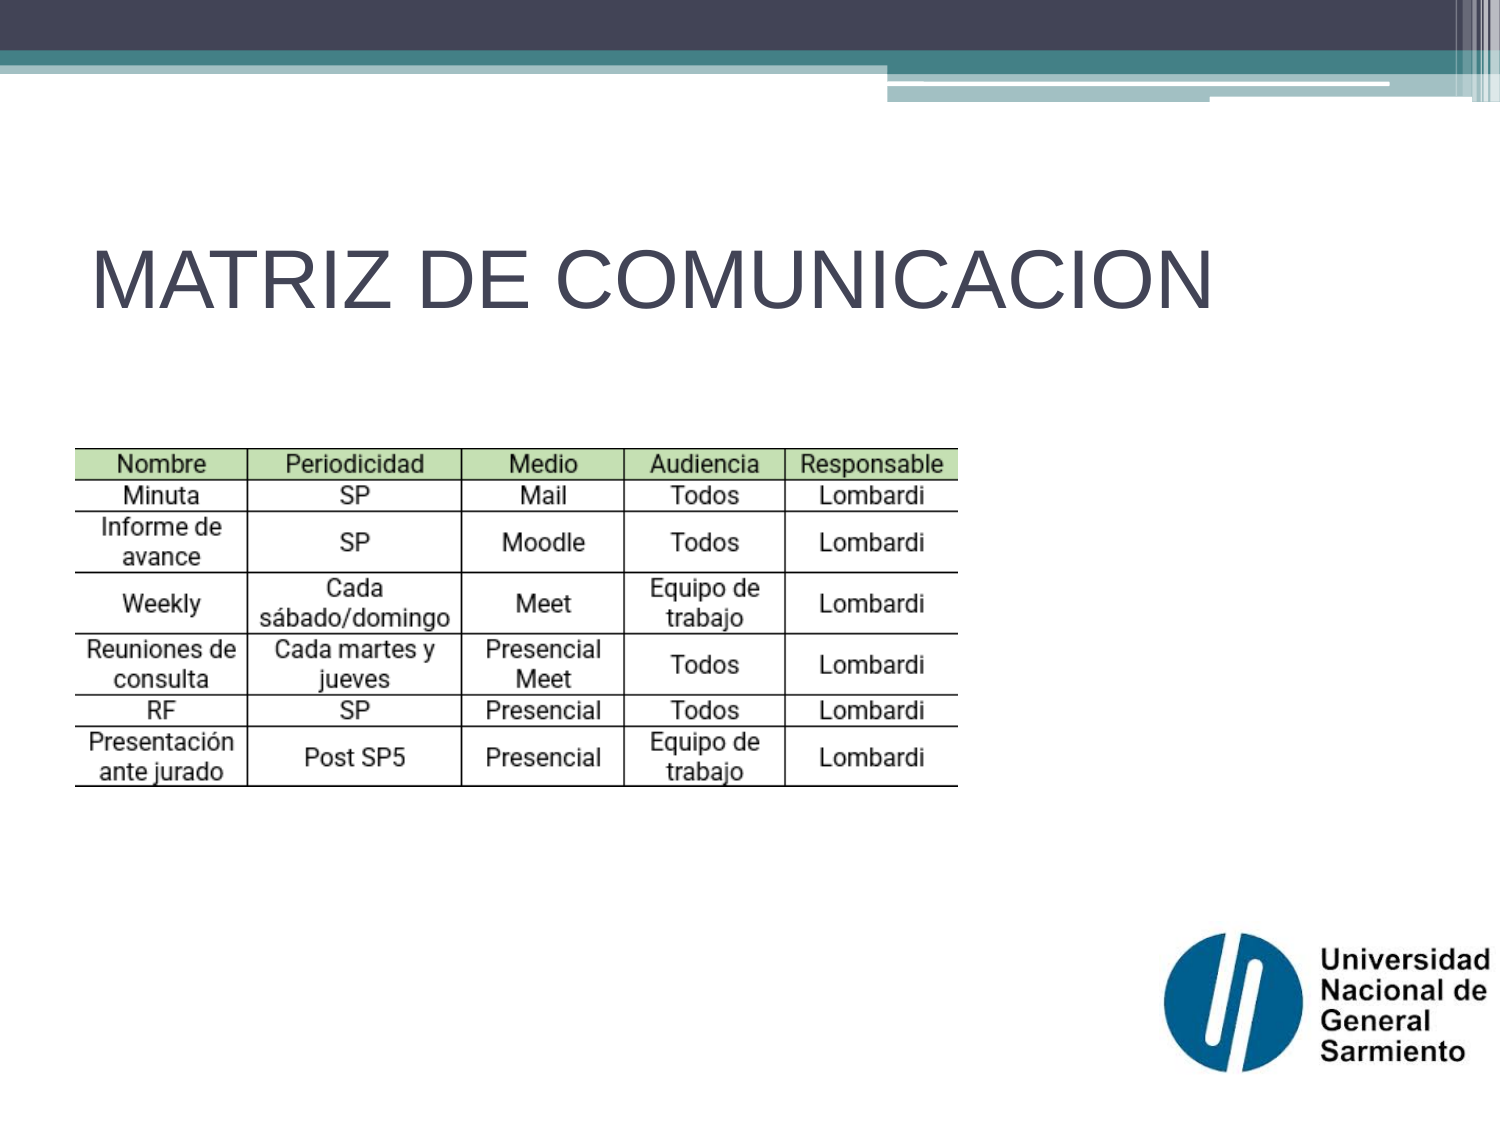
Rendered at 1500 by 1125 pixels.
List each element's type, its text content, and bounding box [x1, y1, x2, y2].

picture [1159, 921, 1500, 1079]
title MATRIZ DE COMUNICACION [75, 187, 1425, 363]
picture [74, 448, 959, 787]
